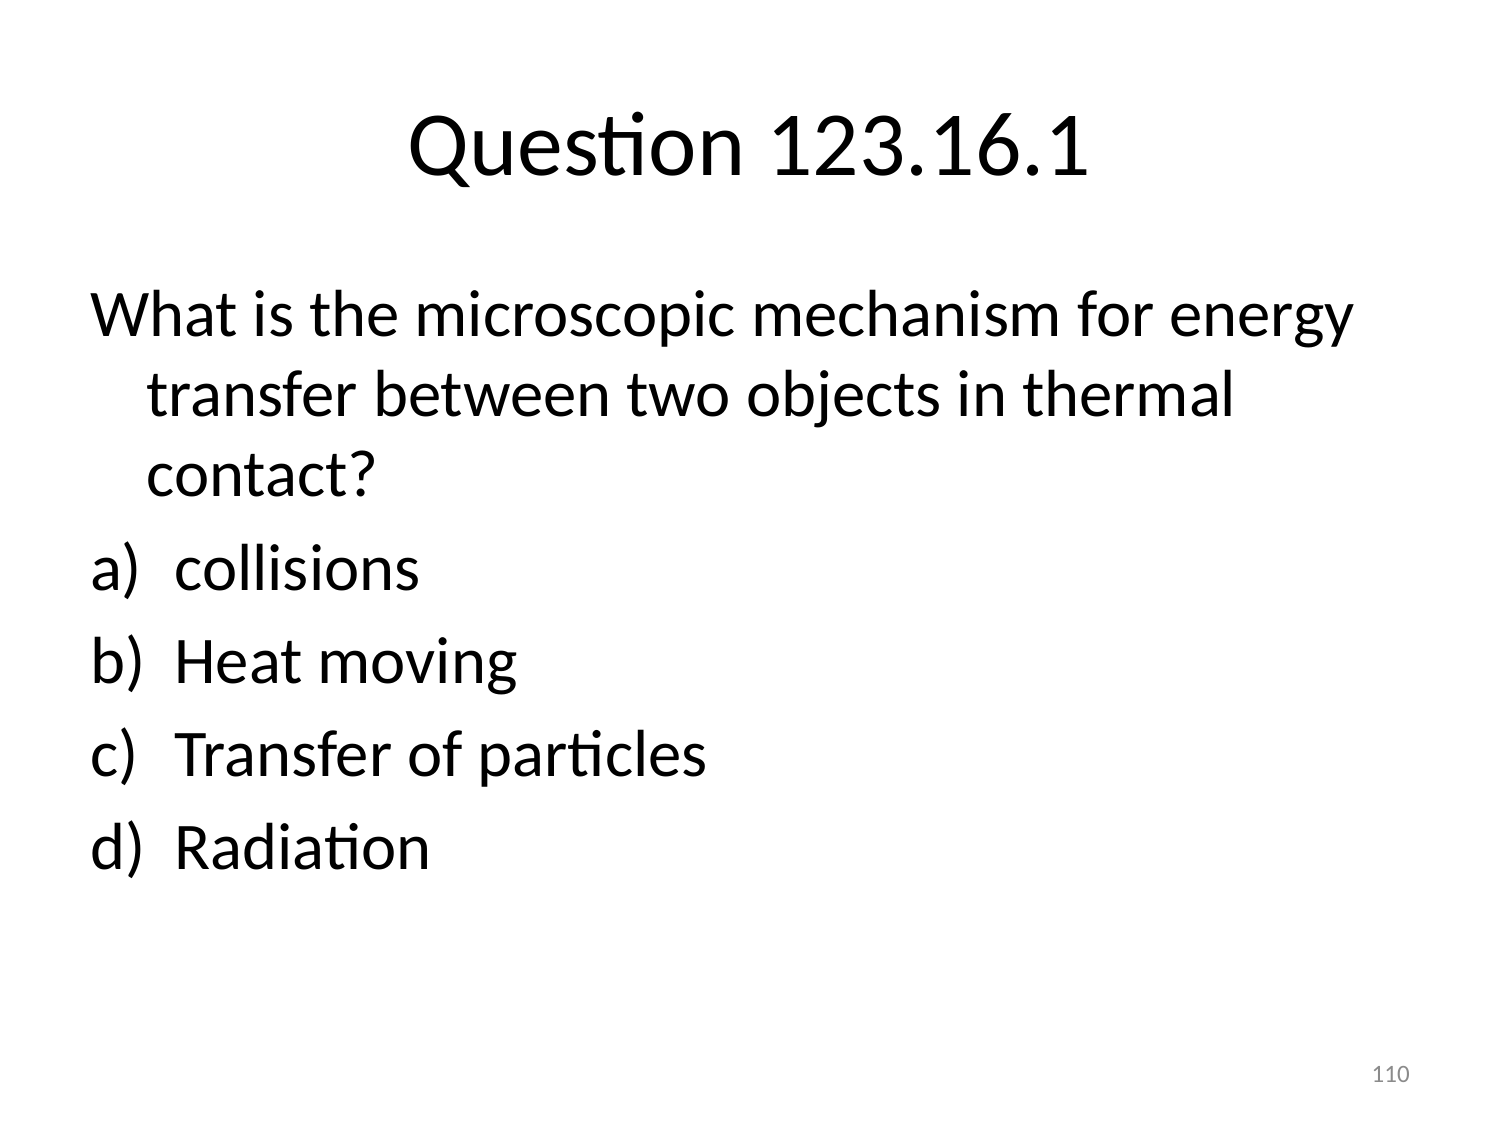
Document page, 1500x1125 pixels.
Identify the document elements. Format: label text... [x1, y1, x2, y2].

title Question 123.16.1 [75, 45, 1425, 233]
list What is the microscopic mechanism for energy transfer between two objects in thermal contact? collisions Heat moving Transfer of particles Radiation [75, 262, 1425, 1005]
slide_number 110 [1074, 1042, 1425, 1103]
